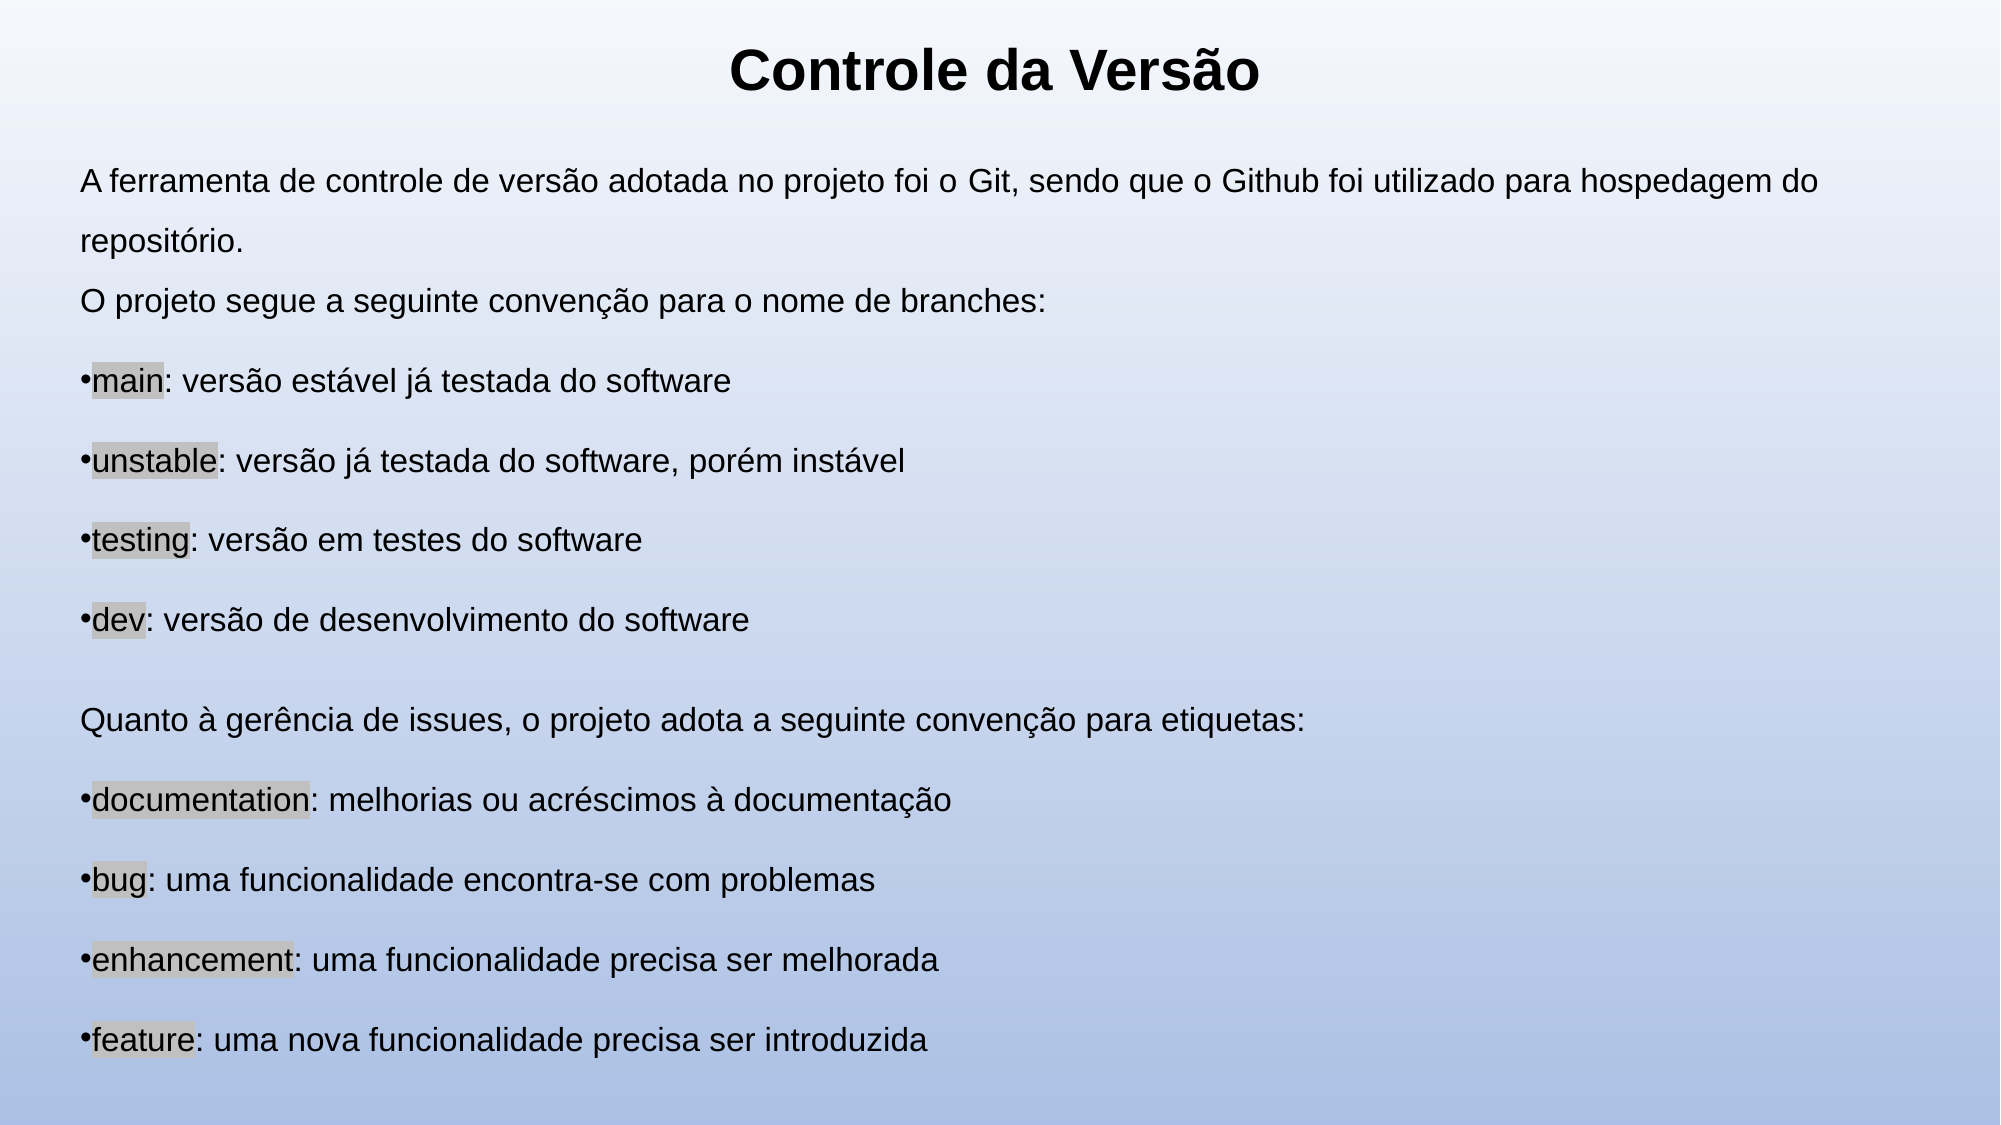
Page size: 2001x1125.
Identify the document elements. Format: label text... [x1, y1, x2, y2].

text_box A ferramenta de controle de versão adotada no projeto foi o Git, sendo que o Github foi utilizado para hospedagem do repositório. O projeto segue a seguinte convenção para o nome de branches: main: versão estável já testada do software unstable: versão já testada do software, porém instável testing: versão em testes do software dev: versão de desenvolvimento do software Quanto à gerência de issues, o projeto adota a seguinte convenção para etiquetas: documentation: melhorias ou acréscimos à documentação bug: uma funcionalidade encontra-se com problemas enhancement: uma funcionalidade precisa ser melhorada feature: uma nova funcionalidade precisa ser introduzida [65, 131, 1935, 1125]
text_box Controle da Versão [714, 24, 1277, 110]
